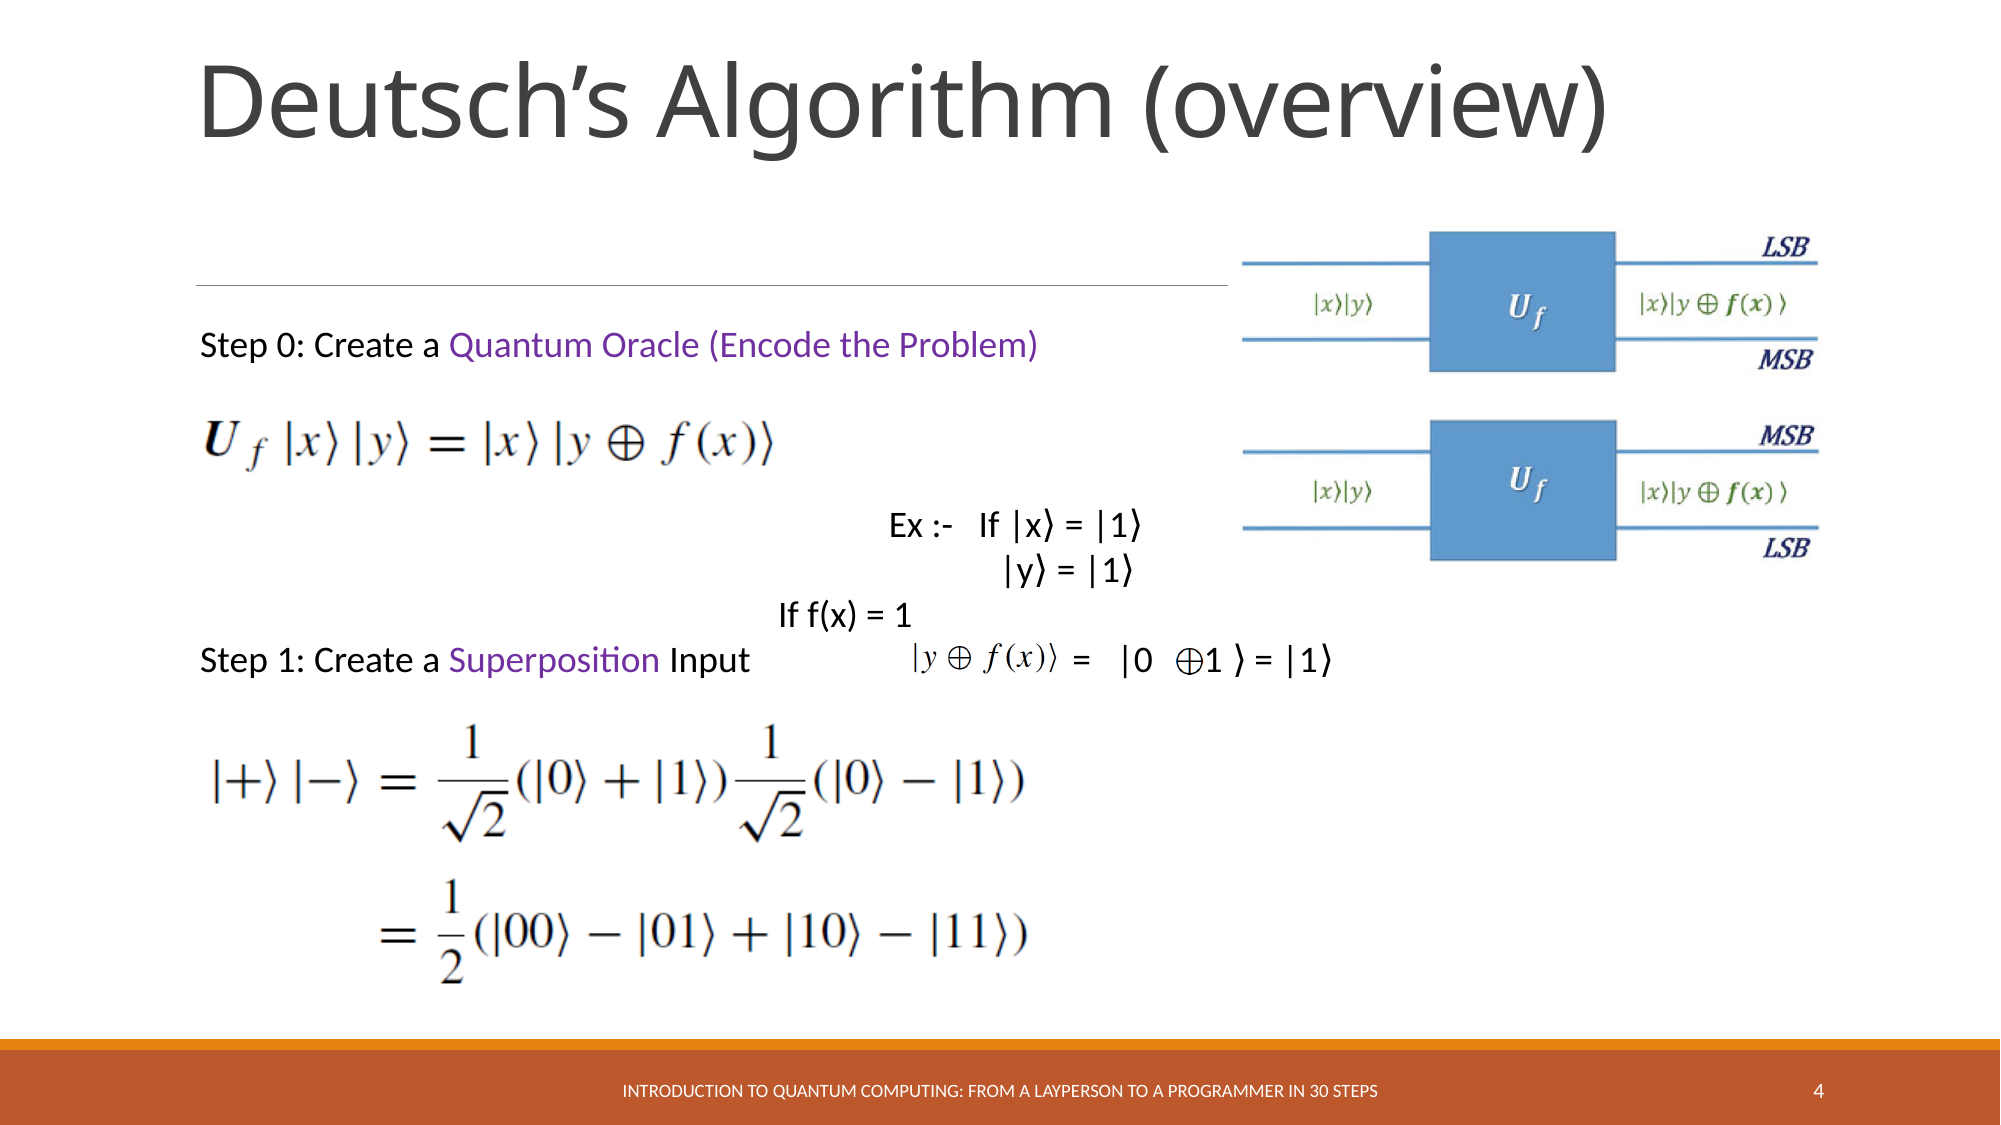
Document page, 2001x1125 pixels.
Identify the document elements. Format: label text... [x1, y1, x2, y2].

picture [1172, 644, 1208, 678]
text_box Step 0: Create a Quantum Oracle (Encode the Problem) Ex :- If |x⟩ = |1⟩ |y⟩ = |1⟩ If f(x) = 1 Step 1: Create a Superposition Input = |0 1 ⟩ = |1⟩ [185, 312, 1363, 1093]
picture [911, 639, 1060, 683]
picture [1227, 201, 1861, 577]
title Deutsch’s Algorithm (overview) [180, 47, 1830, 285]
slide_number 4 [1624, 1059, 1840, 1120]
picture [185, 388, 797, 488]
picture [165, 687, 1070, 1005]
footer Introduction to Quantum Computing: From a Layperson to a Programmer in 30 Steps [604, 1059, 1396, 1120]
